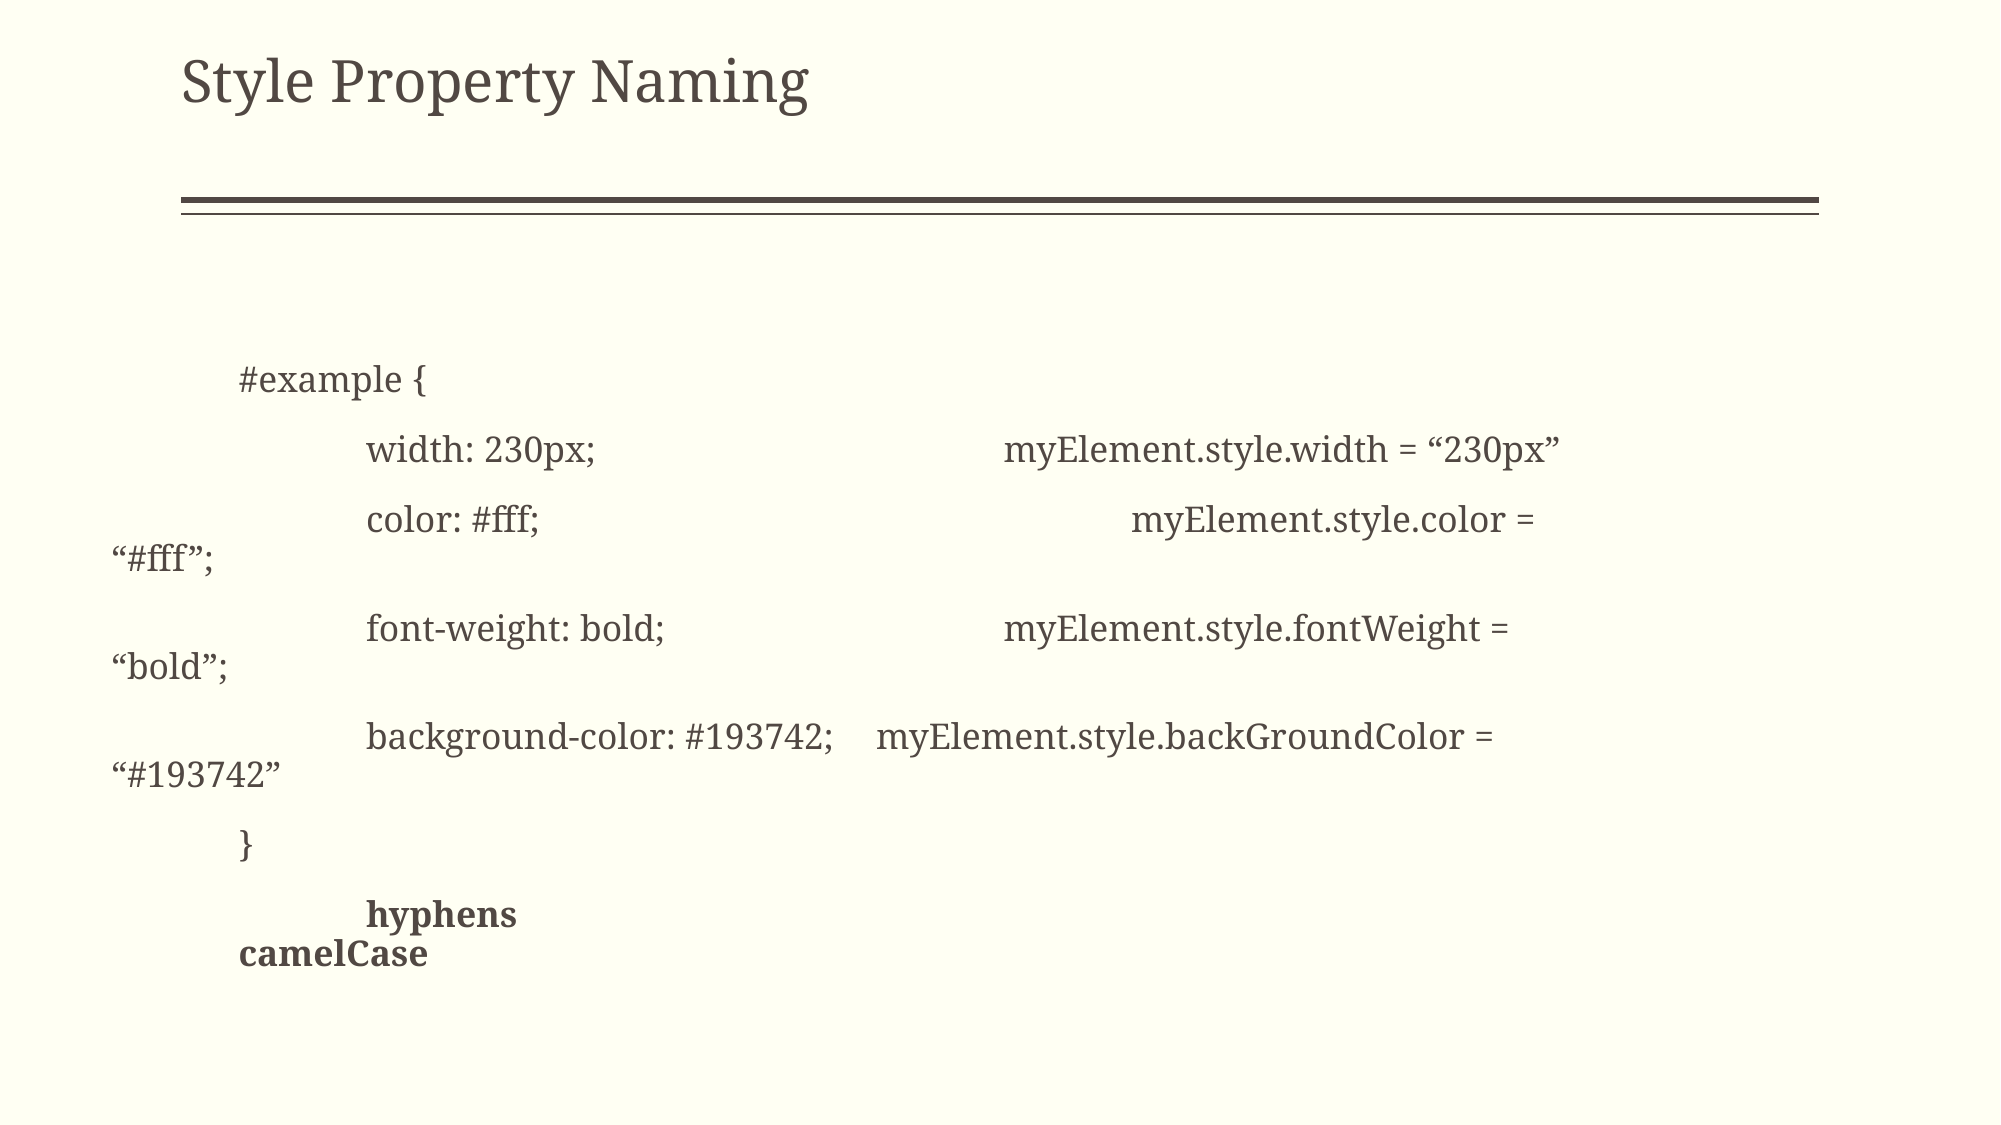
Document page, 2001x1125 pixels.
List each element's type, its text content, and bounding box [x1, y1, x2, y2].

list #example { width: 230px; myElement.style.width = “230px” color: #fff; myElement.style.color = “#fff”; font-weight: bold; myElement.style.fontWeight = “bold”; background-color: #193742; myElement.style.backGroundColor = “#193742” } hyphens camelCase [111, 354, 1624, 992]
title Style Property Naming [181, 12, 1819, 193]
